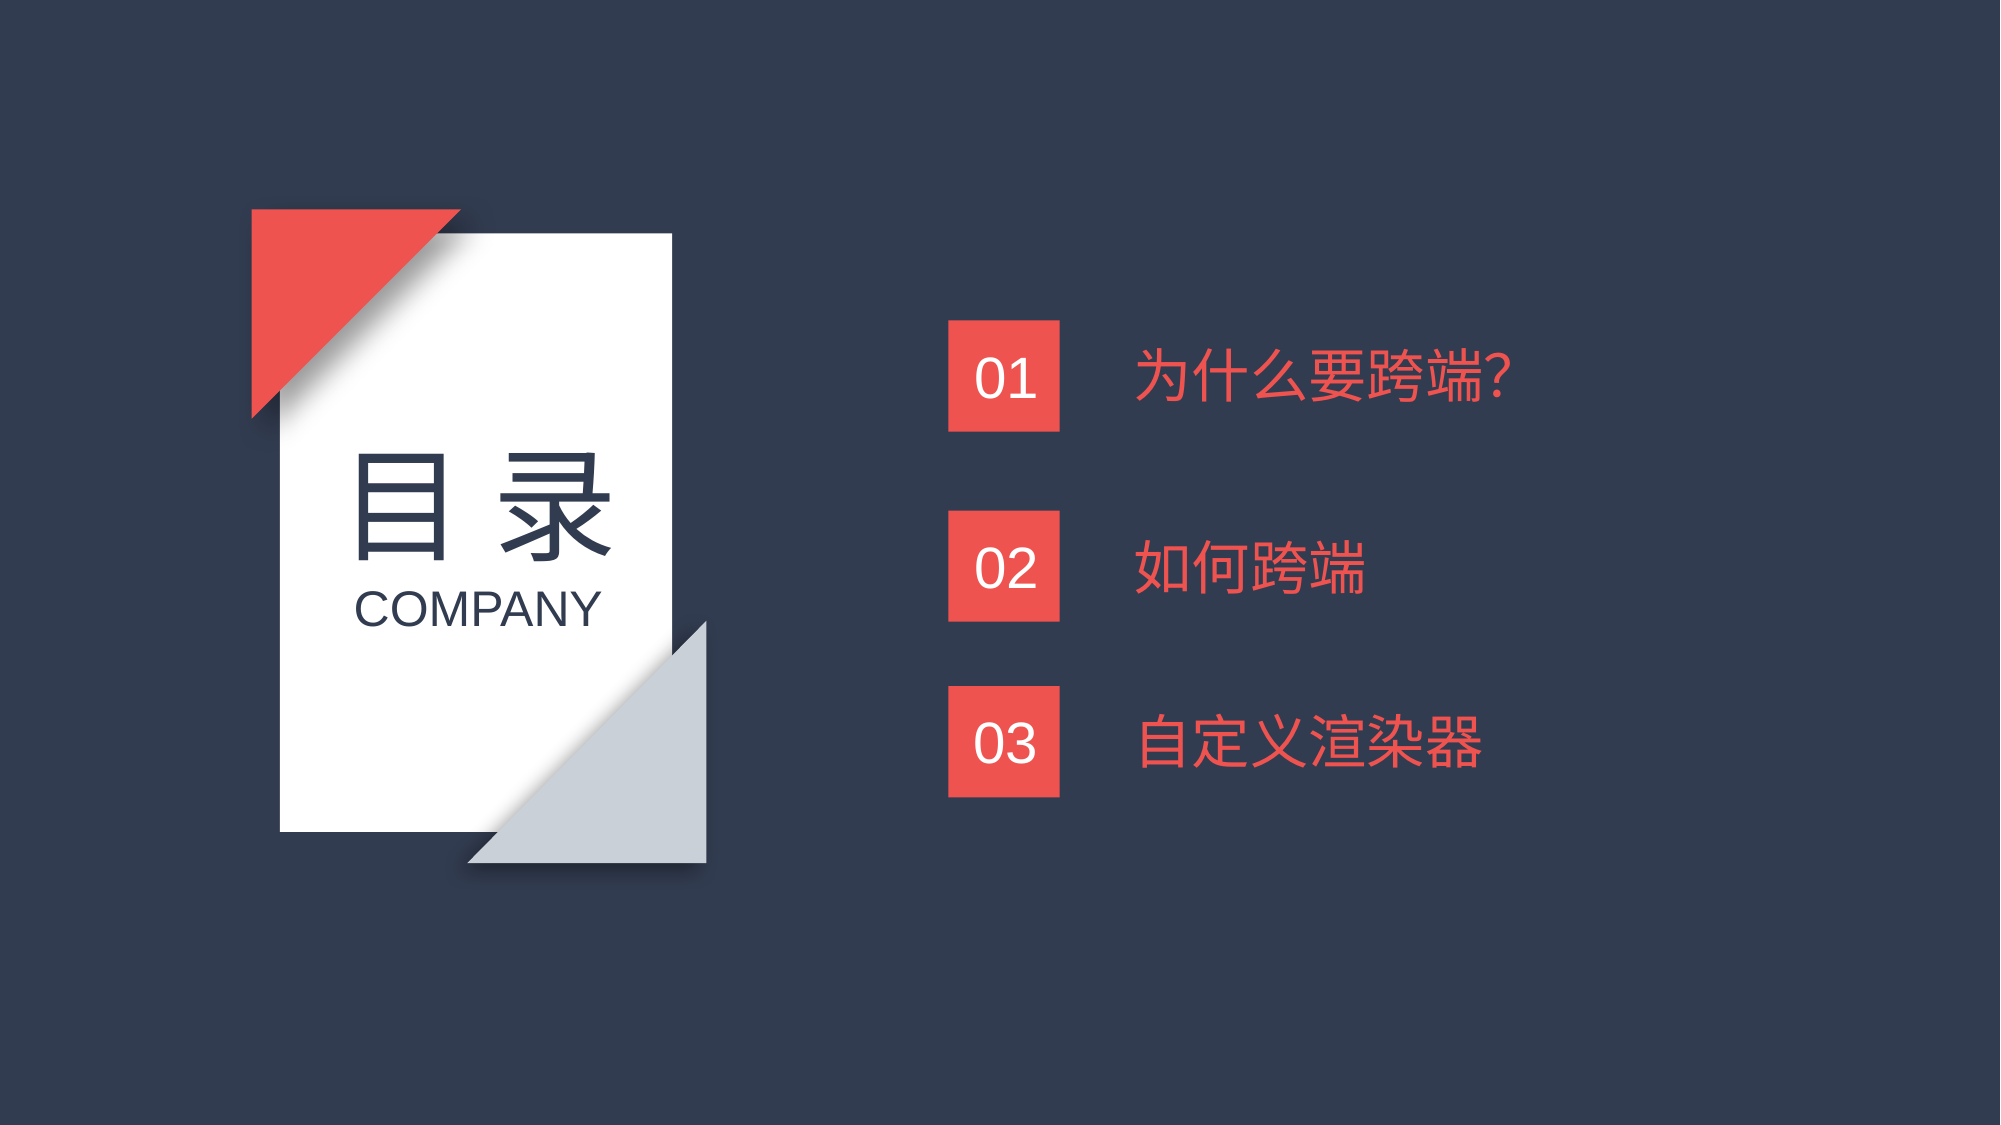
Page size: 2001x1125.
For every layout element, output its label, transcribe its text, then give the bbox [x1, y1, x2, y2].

text_box 01 [959, 332, 1055, 417]
text_box 02 [959, 523, 1055, 608]
text_box [948, 686, 1060, 798]
text_box 目 录 COMPANY [324, 418, 633, 644]
text_box [279, 232, 673, 833]
text_box [250, 208, 464, 422]
text_box [948, 320, 1060, 432]
text_box 自定义渲染器 [1119, 698, 1562, 783]
text_box 为什么要跨端？ [1119, 332, 1562, 417]
text_box [464, 618, 708, 865]
text_box 如何跨端 [1119, 523, 1562, 609]
text_box [948, 510, 1060, 622]
text_box 03 [958, 698, 1054, 783]
